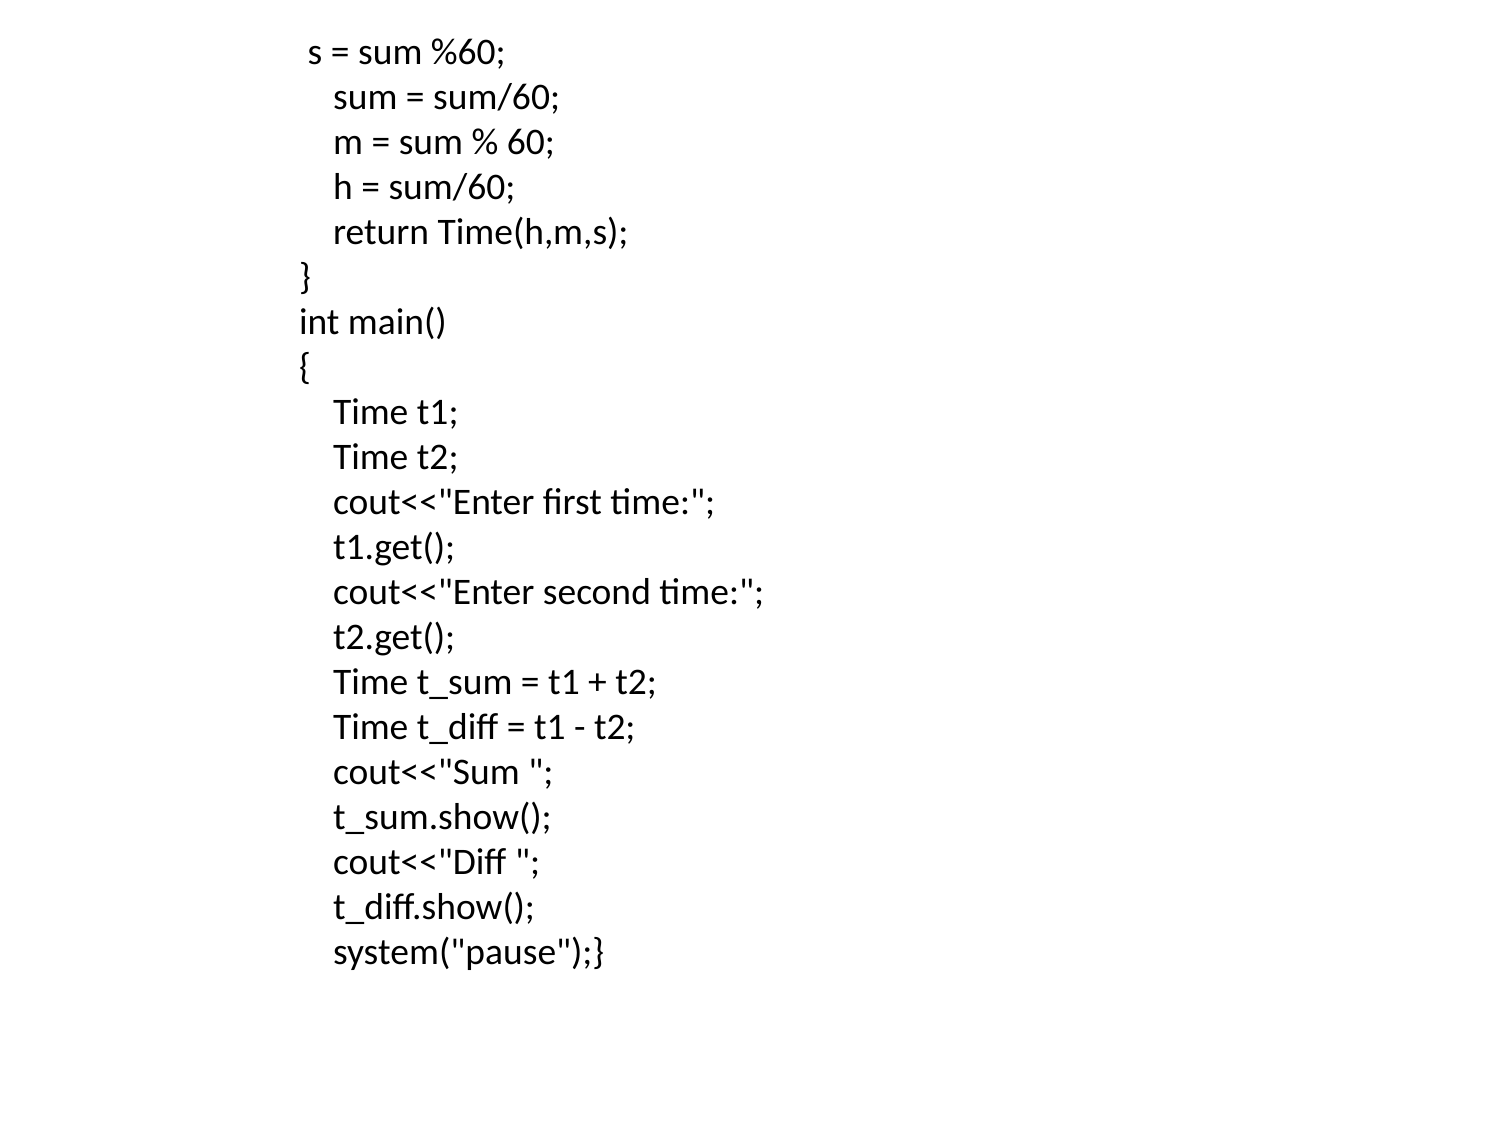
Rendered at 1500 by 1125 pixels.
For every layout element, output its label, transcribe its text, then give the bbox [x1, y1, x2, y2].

text_box s = sum %60; sum = sum/60; m = sum % 60; h = sum/60; return Time(h,m,s); } int main() { Time t1; Time t2; cout<<"Enter first time:"; t1.get(); cout<<"Enter second time:"; t2.get(); Time t_sum = t1 + t2; Time t_diff = t1 - t2; cout<<"Sum "; t_sum.show(); cout<<"Diff "; t_diff.show(); system("pause");} [284, 19, 780, 1114]
